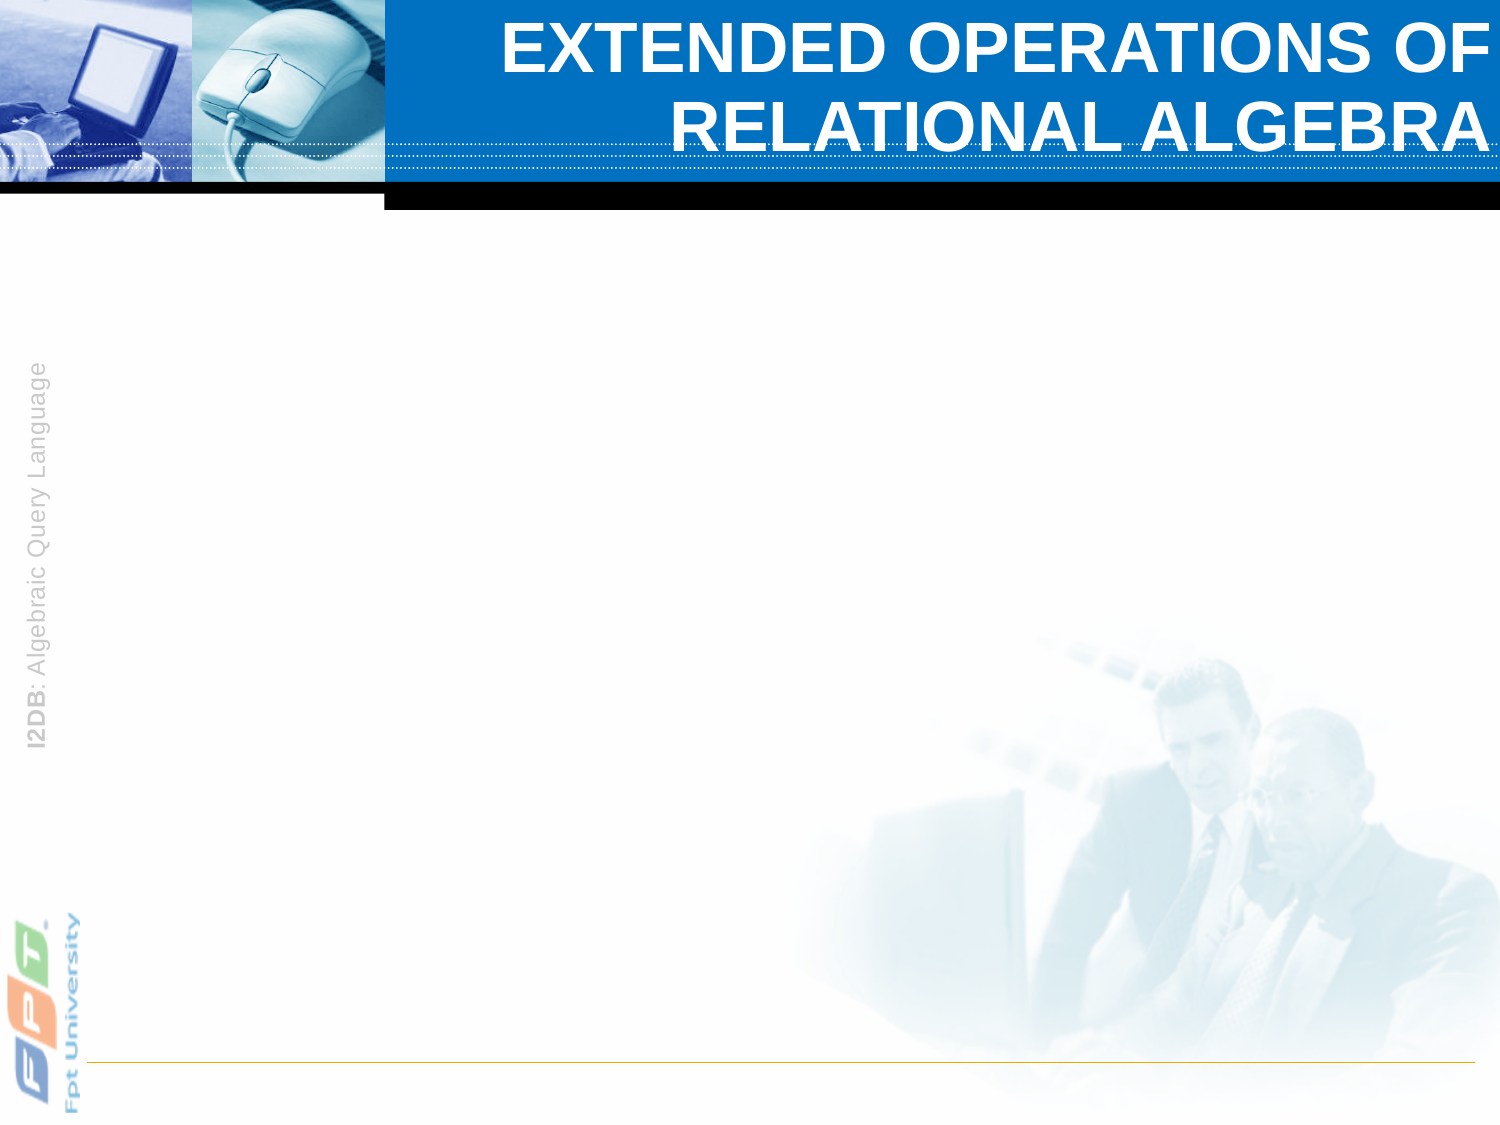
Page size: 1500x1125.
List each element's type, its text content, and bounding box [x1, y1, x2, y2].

title EXTENDED OPERATIONS OF RELATIONAL ALGEBRA [387, 0, 1500, 175]
picture [0, 194, 1500, 1125]
picture [0, 0, 385, 181]
table_cell 5 [8, 913, 80, 1112]
